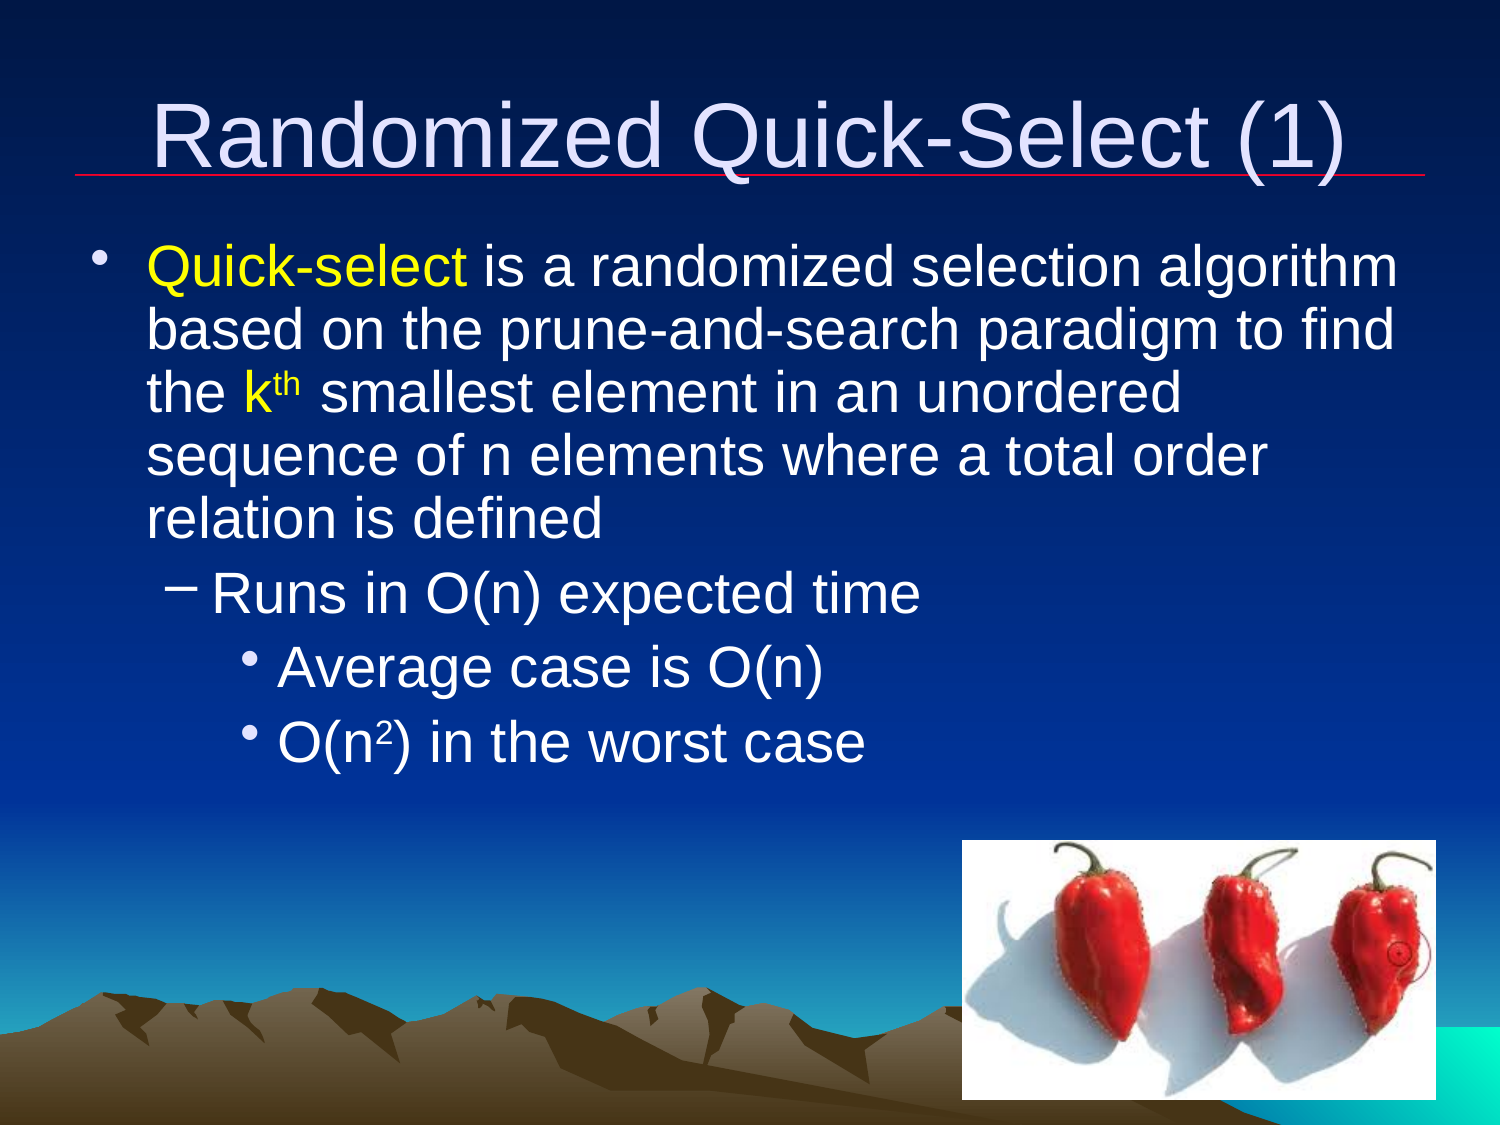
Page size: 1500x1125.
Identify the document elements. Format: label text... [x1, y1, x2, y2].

title Randomized Quick-Select (1) [74, 37, 1426, 226]
picture [962, 840, 1437, 1101]
list Quick-select is a randomized selection algorithm based on the prune-and-search paradigm to find the kth smallest element in an unordered sequence of n elements where a total order relation is defined Runs in O(n) expected time Average case is O(n) O(n2) in the worst case [74, 228, 1426, 967]
